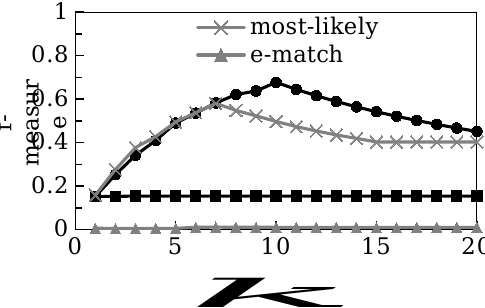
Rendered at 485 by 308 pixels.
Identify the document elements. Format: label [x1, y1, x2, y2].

text_box [0, 0, 485, 307]
